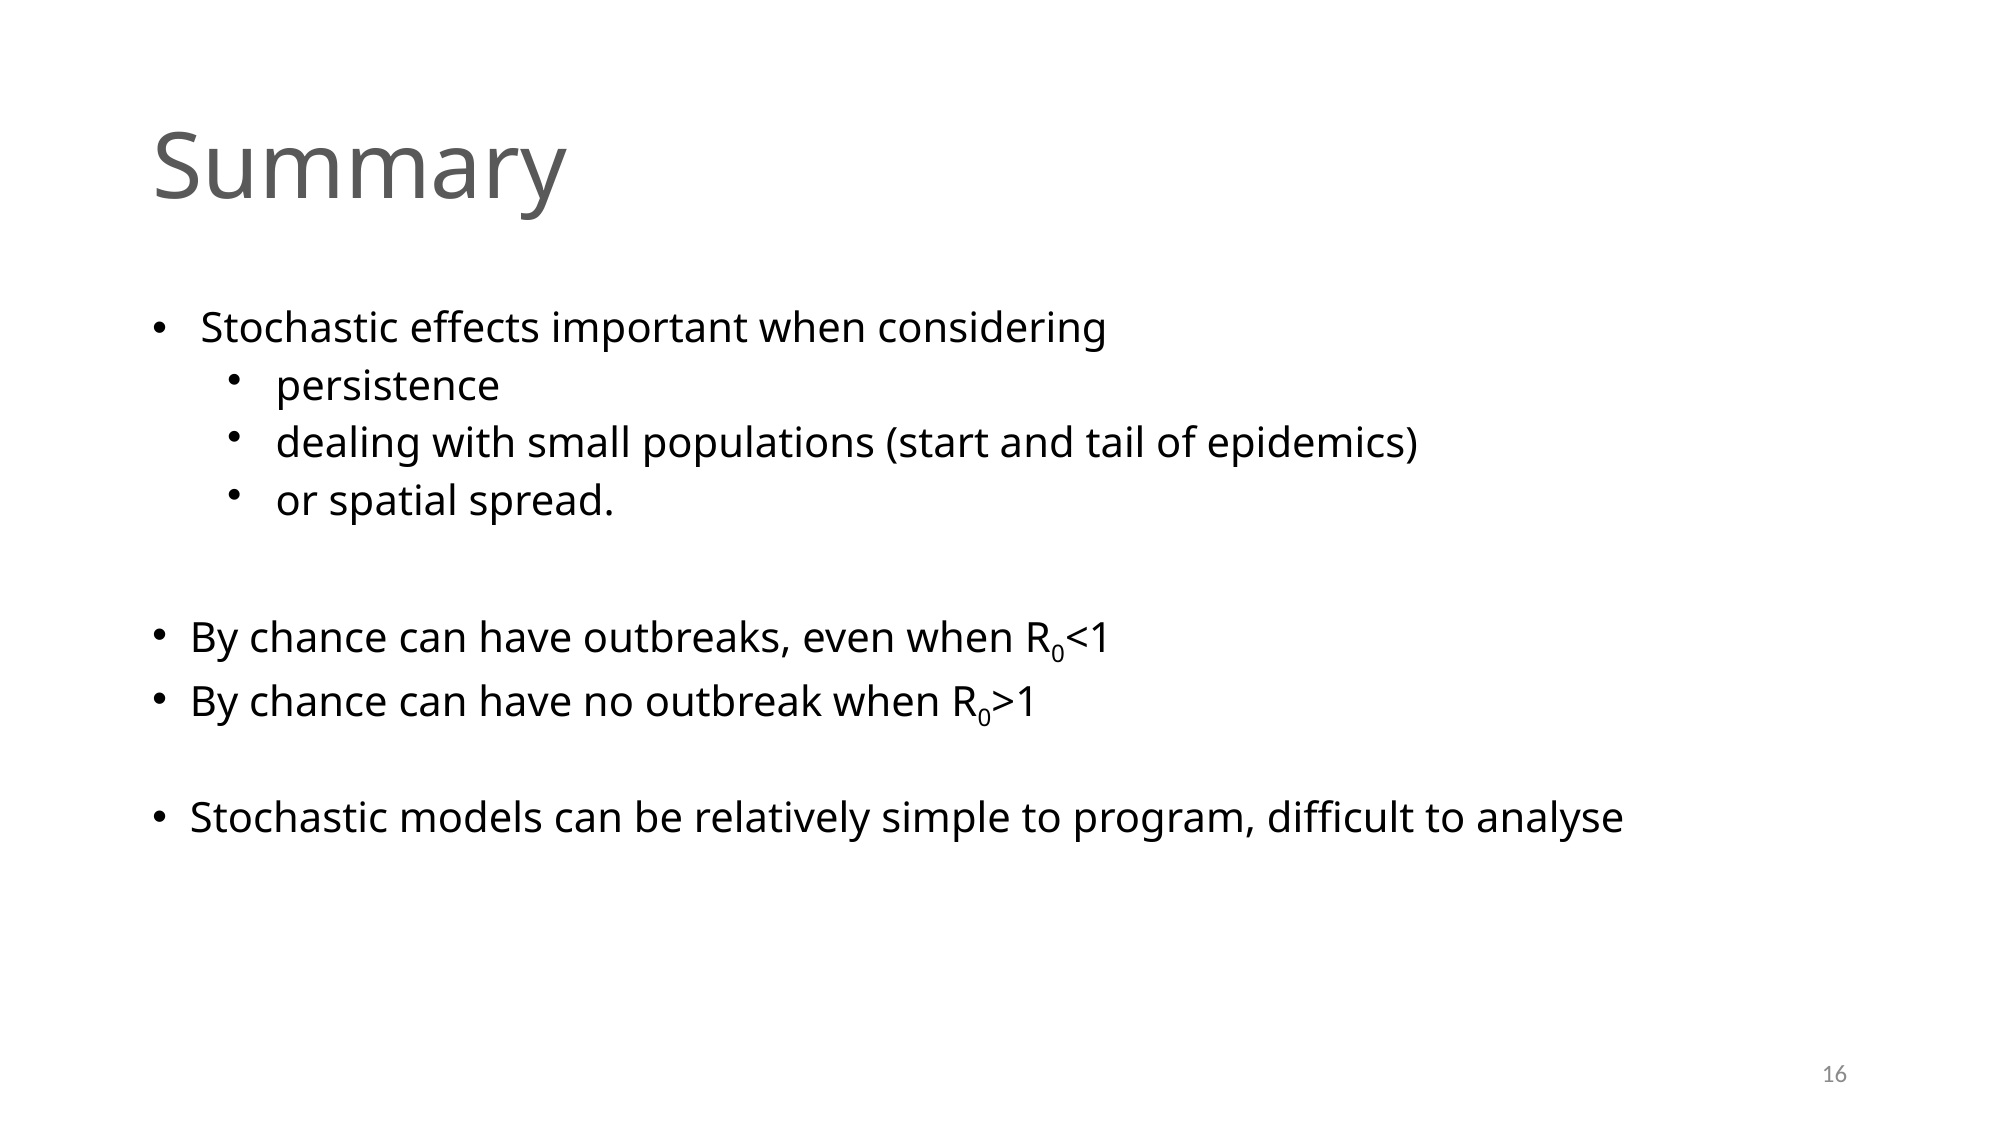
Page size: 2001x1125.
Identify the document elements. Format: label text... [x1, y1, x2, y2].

list Stochastic effects important when considering persistence dealing with small populations (start and tail of epidemics) or spatial spread. By chance can have outbreaks, even when R0<1 By chance can have no outbreak when R0>1 Stochastic models can be relatively simple to program, difficult to analyse [137, 299, 1863, 1014]
title Summary [137, 59, 1863, 278]
slide_number 16 [1412, 1042, 1863, 1103]
